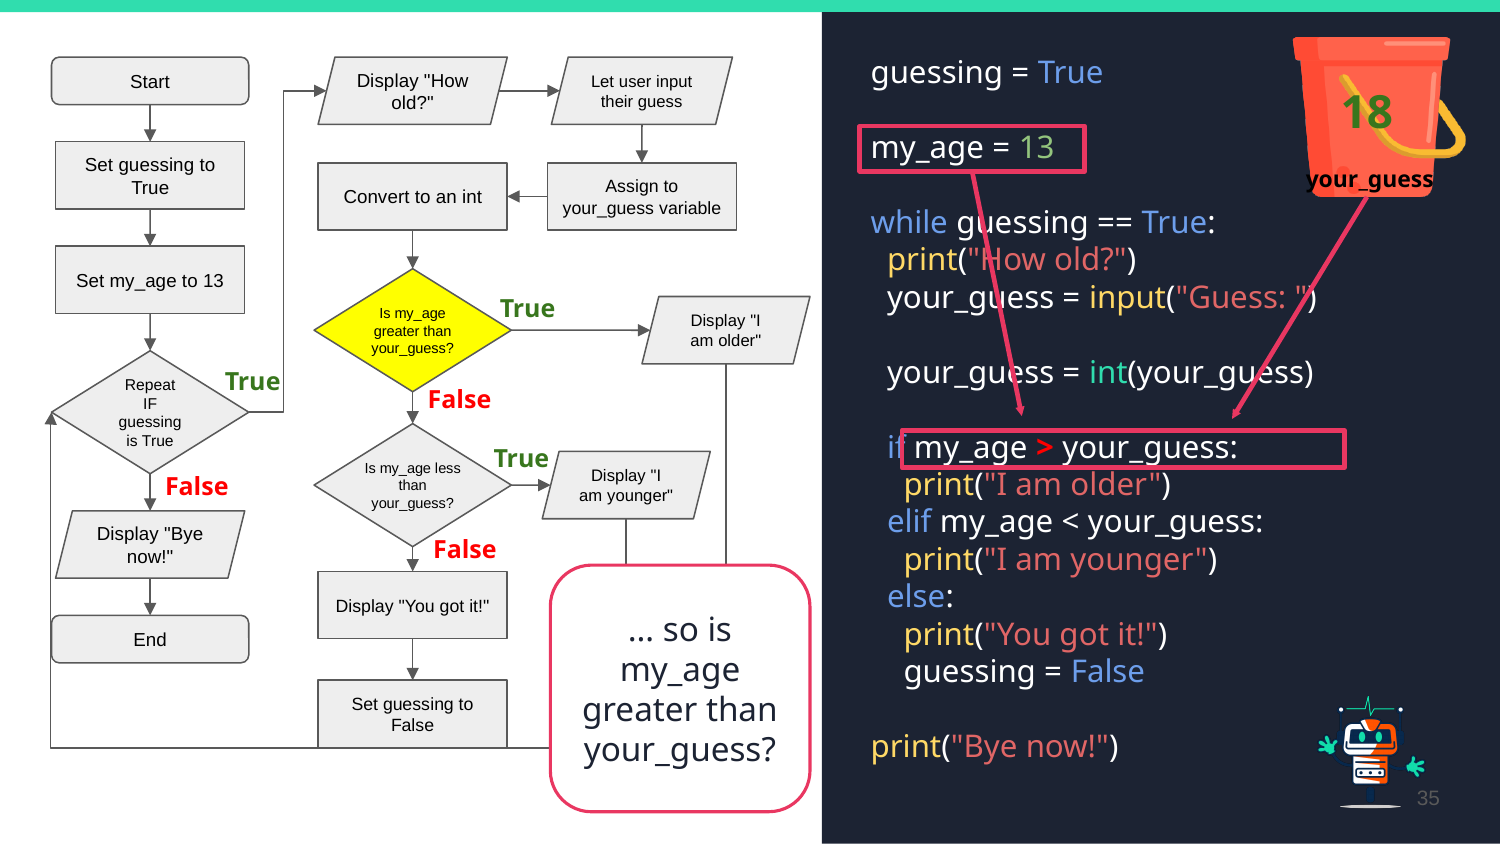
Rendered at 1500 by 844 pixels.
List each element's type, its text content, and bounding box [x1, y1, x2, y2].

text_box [51, 56, 811, 748]
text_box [971, 171, 1023, 417]
text_box … so is my_age greater than your_guess? [550, 754, 811, 812]
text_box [1263, 37, 1471, 197]
text_box [902, 430, 1345, 468]
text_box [1231, 196, 1368, 420]
picture [1309, 687, 1435, 812]
text_box guessing = True my_age = 13 while guessing == True: print("How old?") your_guess = input("Guess: ") your_guess = int(your_guess) if my_age > your_guess: print("I am older") elif my_age < your_guess: print("I am younger") else: print("You got it!") guessing = False print("Bye now!") [855, 37, 1470, 765]
slide_number 35 [1364, 764, 1455, 830]
text_box [821, 12, 1500, 844]
text_box [859, 126, 1085, 172]
